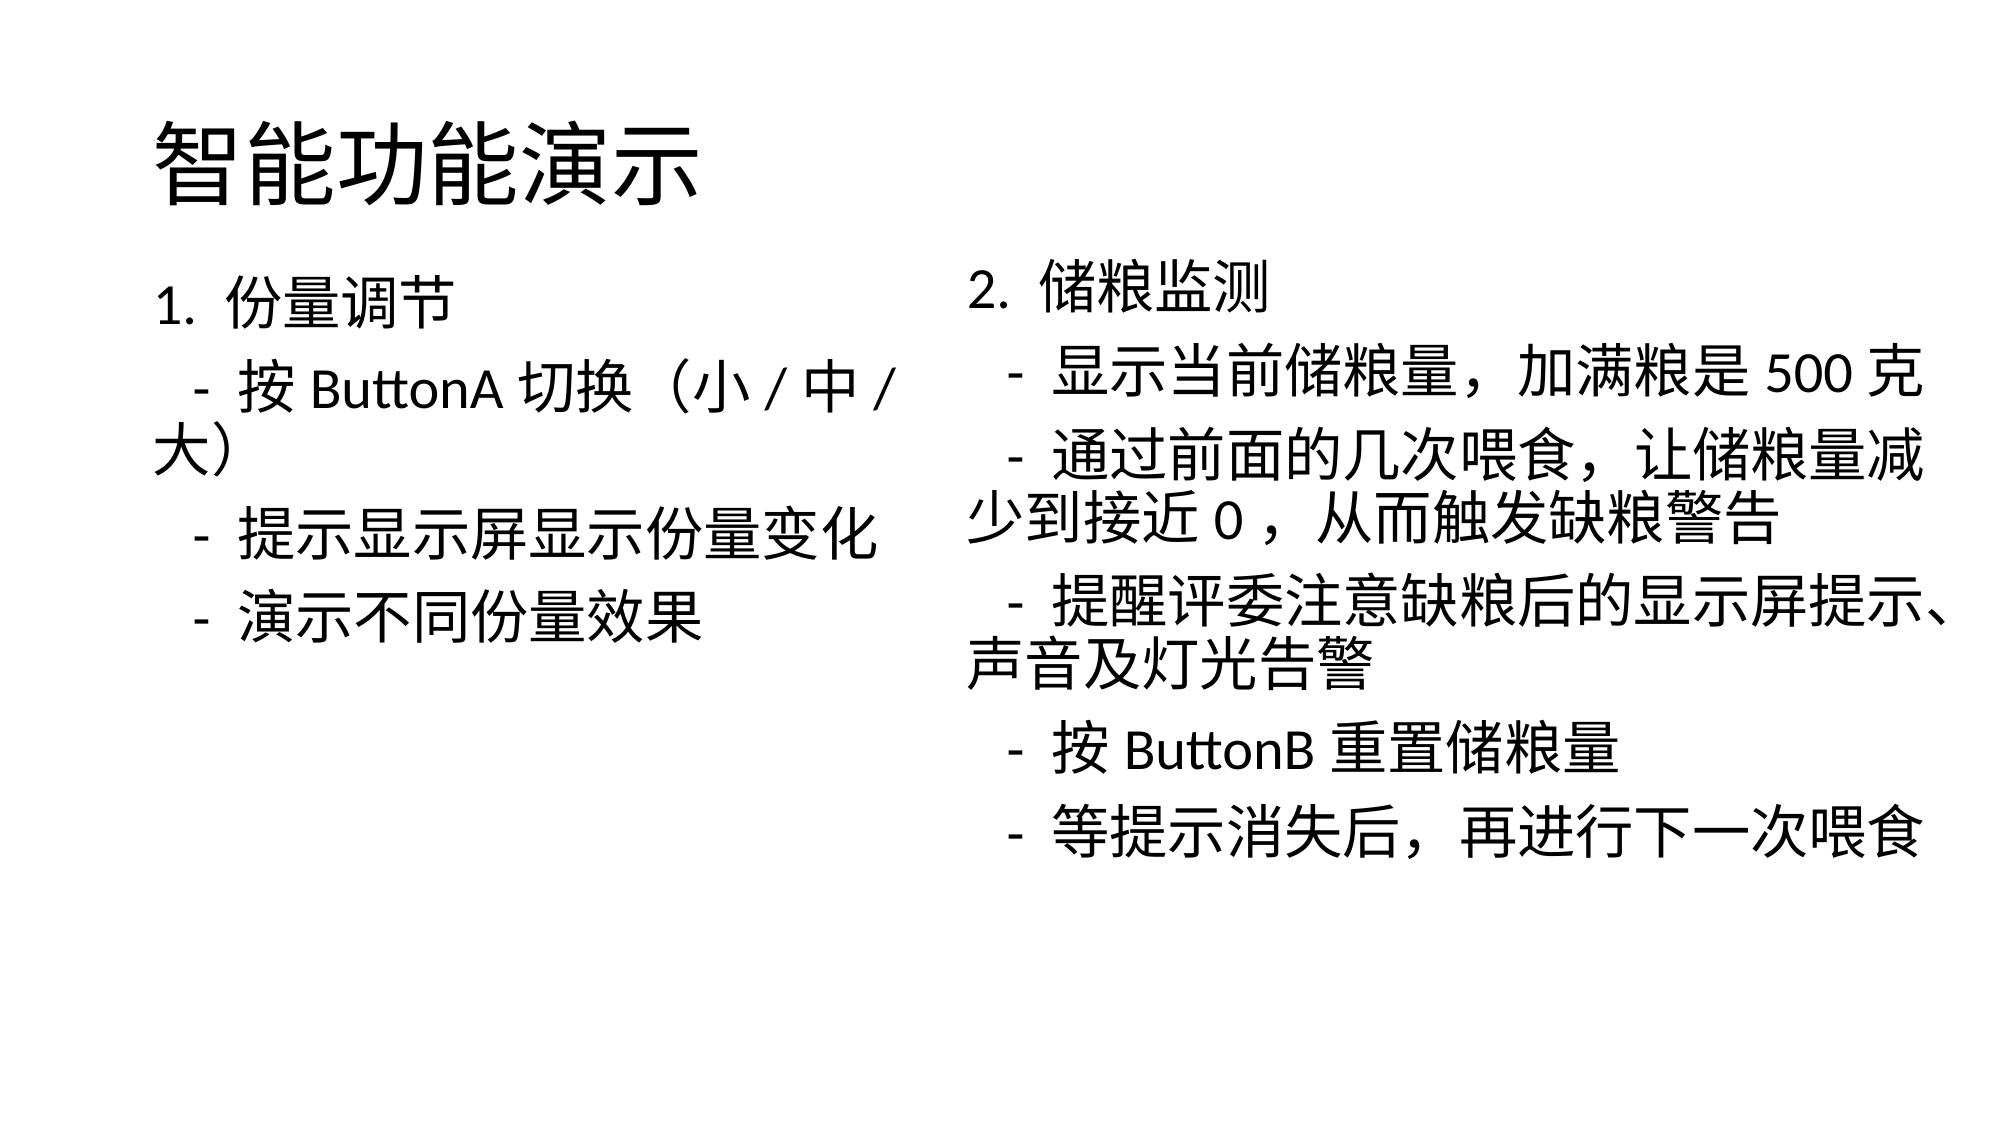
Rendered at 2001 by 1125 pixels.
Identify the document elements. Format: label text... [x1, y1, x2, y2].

list 1. 份量调节 - 按ButtonA切换（小/中/大） - 提示显示屏显示份量变化 - 演示不同份量效果 [137, 266, 951, 1016]
title 智能功能演示 [137, 59, 1863, 266]
list 2. 储粮监测 - 显示当前储粮量，加满粮是500克 - 通过前面的几次喂食，让储粮量减少到接近0，从而触发缺粮警告 - 提醒评委注意缺粮后的显示屏提示、声音及灯光告警 - 按ButtonB重置储粮量 - 等提示消失后，再进行下一次喂食 [951, 251, 1962, 1016]
